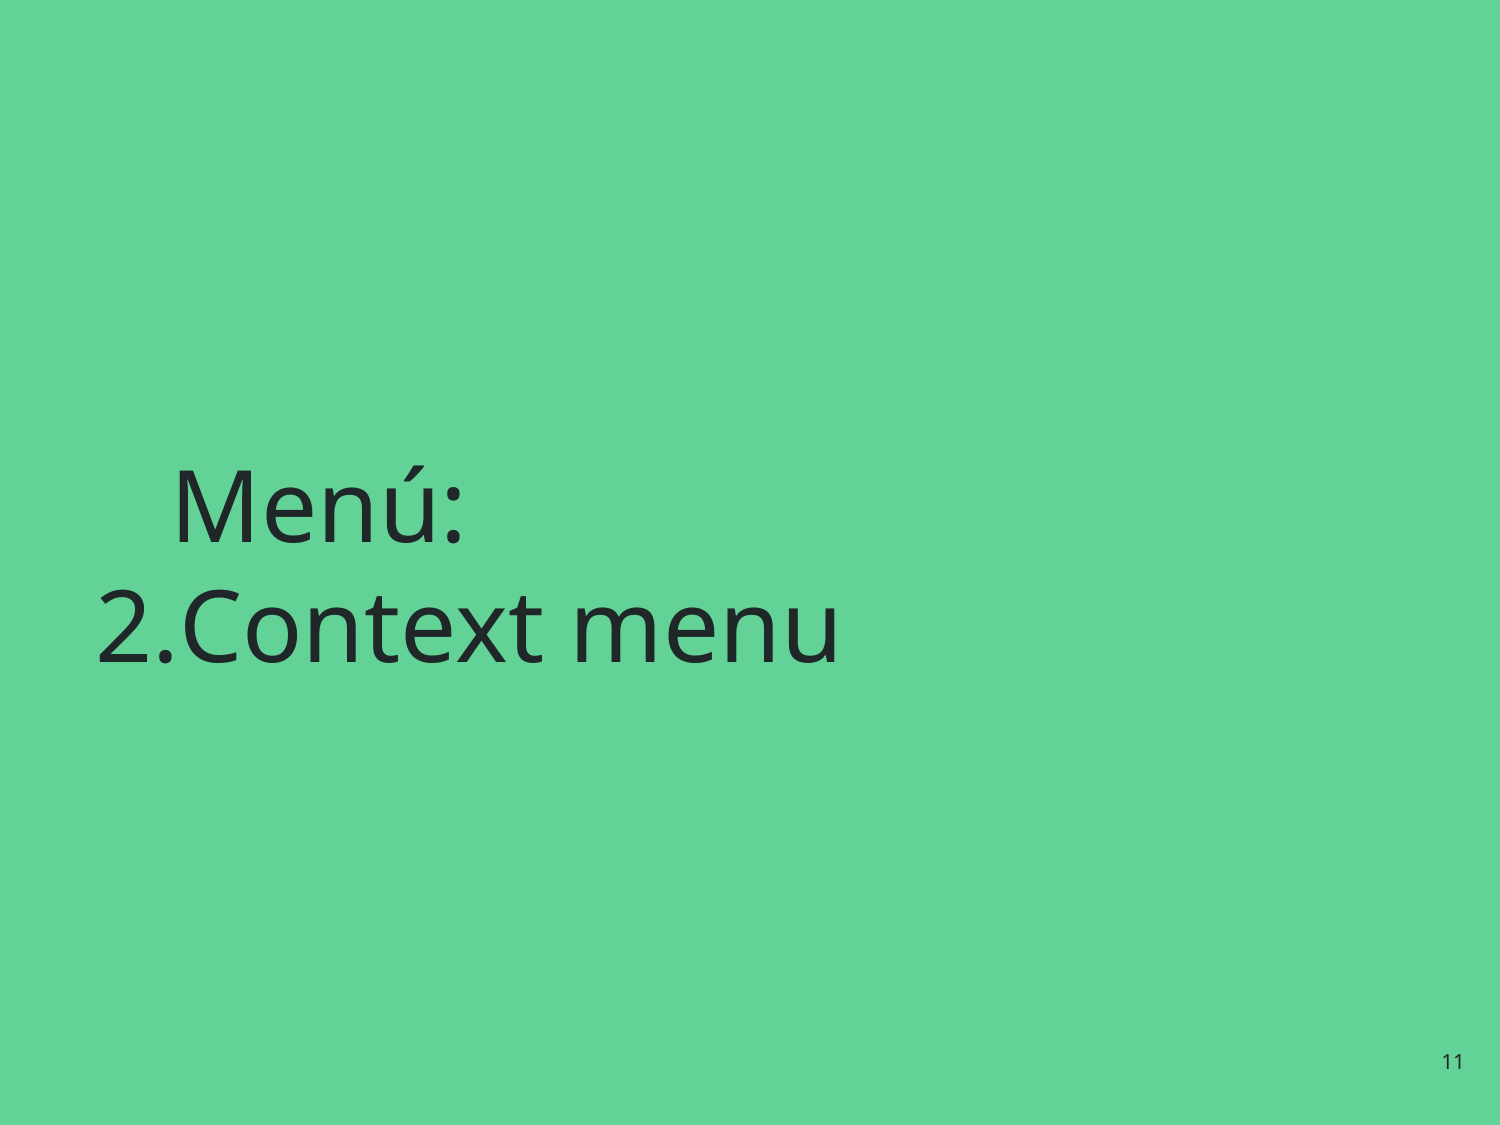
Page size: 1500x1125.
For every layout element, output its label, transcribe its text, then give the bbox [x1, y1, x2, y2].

title Menú: Context menu [80, 115, 1032, 1010]
slide_number ‹#› [1389, 1019, 1480, 1106]
